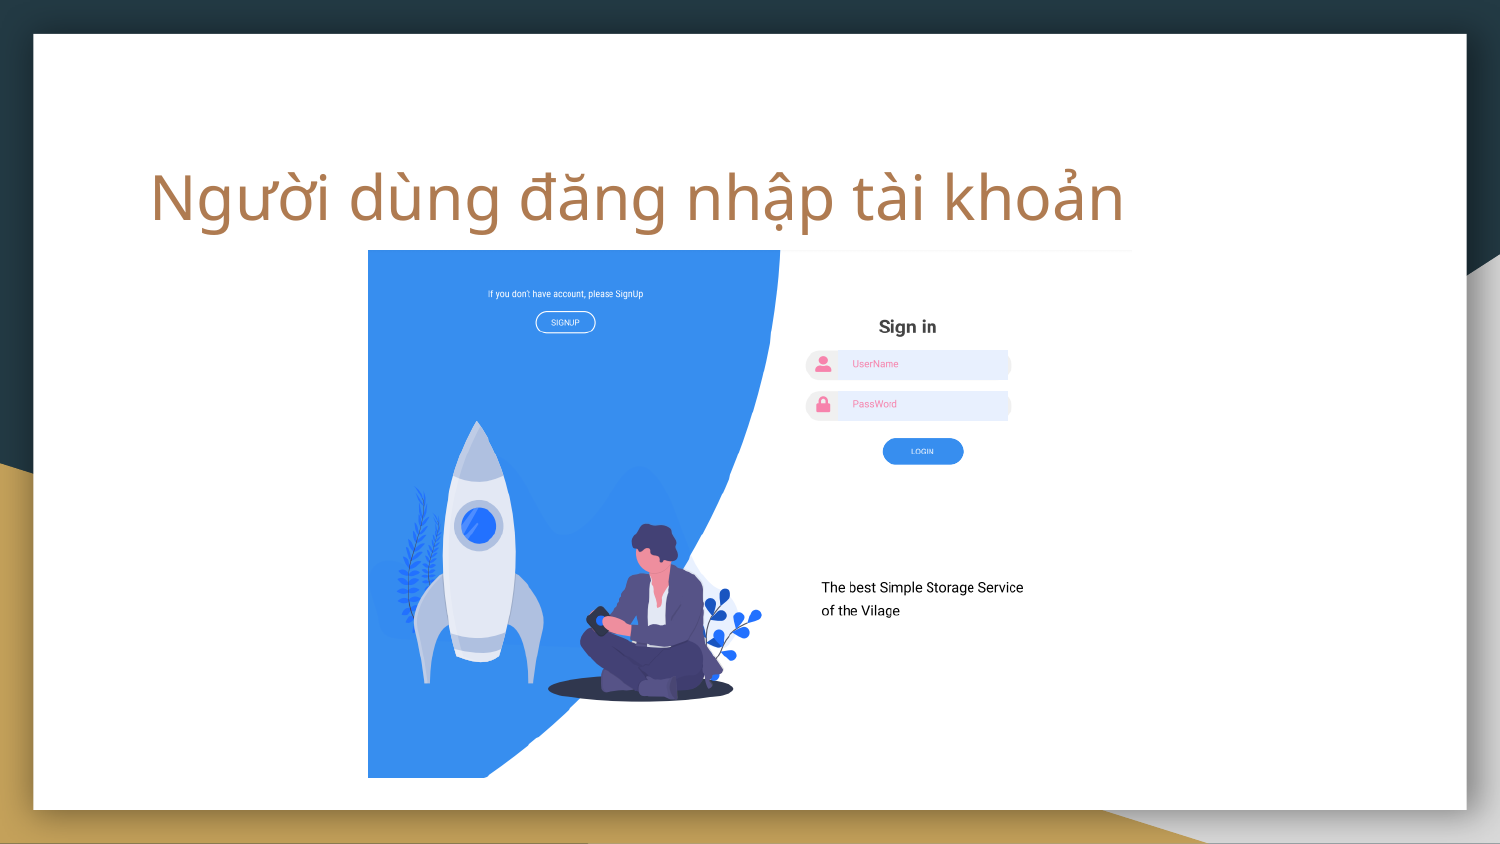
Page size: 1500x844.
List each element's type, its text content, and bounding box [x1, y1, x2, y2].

title Người dùng đăng nhập tài khoản [134, 138, 1366, 296]
picture [368, 250, 1132, 778]
